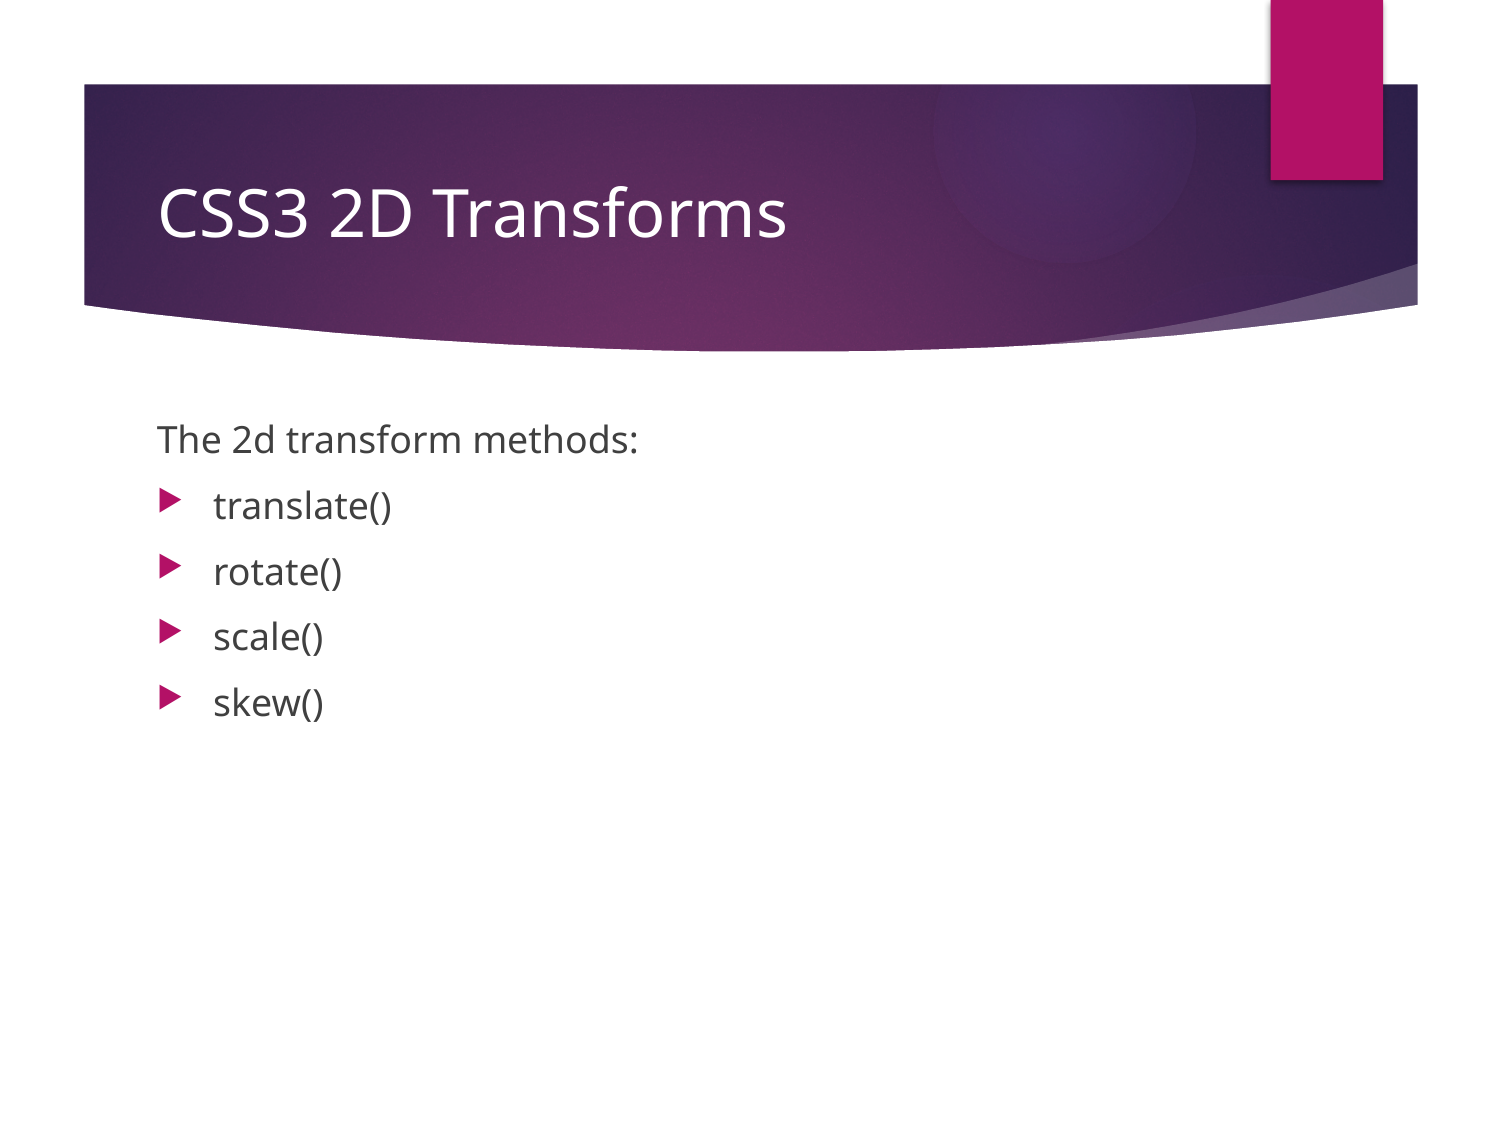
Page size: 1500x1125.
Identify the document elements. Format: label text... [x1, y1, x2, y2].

list The 2d transform methods: translate() rotate() scale() skew() [141, 408, 1183, 988]
title CSS3 2D Transforms [142, 152, 1183, 269]
